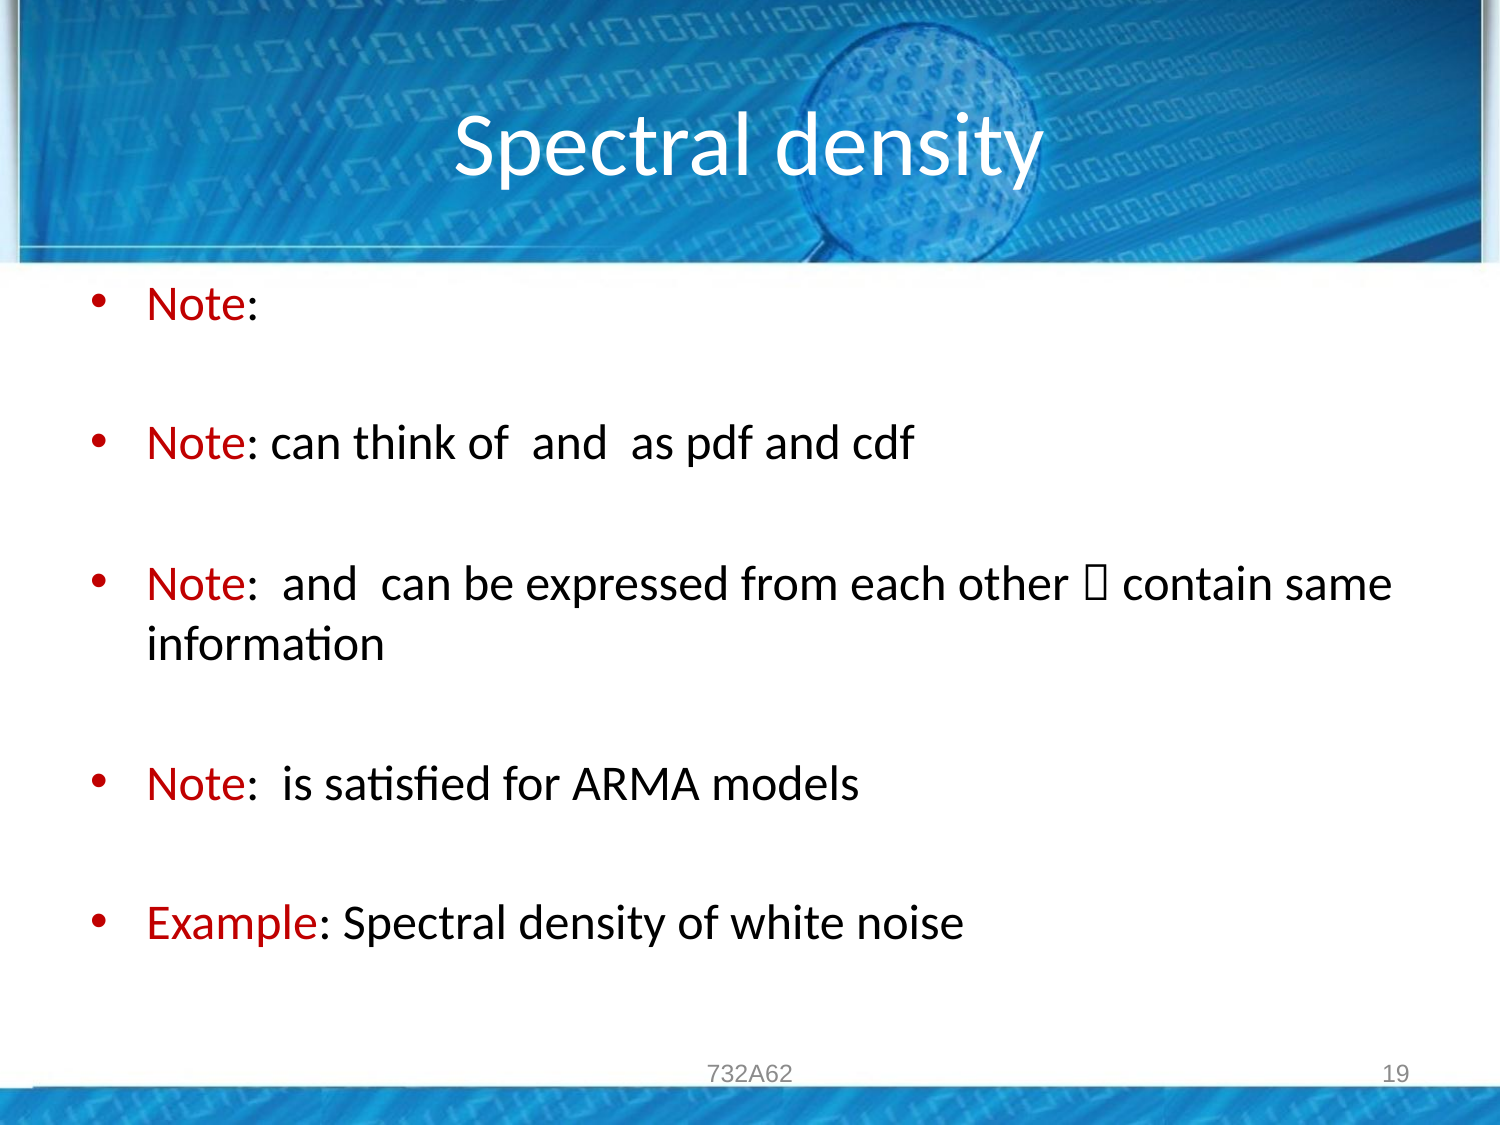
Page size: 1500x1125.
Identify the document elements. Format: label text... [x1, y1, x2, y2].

slide_number 19 [1074, 1042, 1425, 1103]
footer 732A62 [512, 1042, 988, 1103]
picture [0, 0, 1500, 1125]
title Spectral density [75, 45, 1425, 233]
